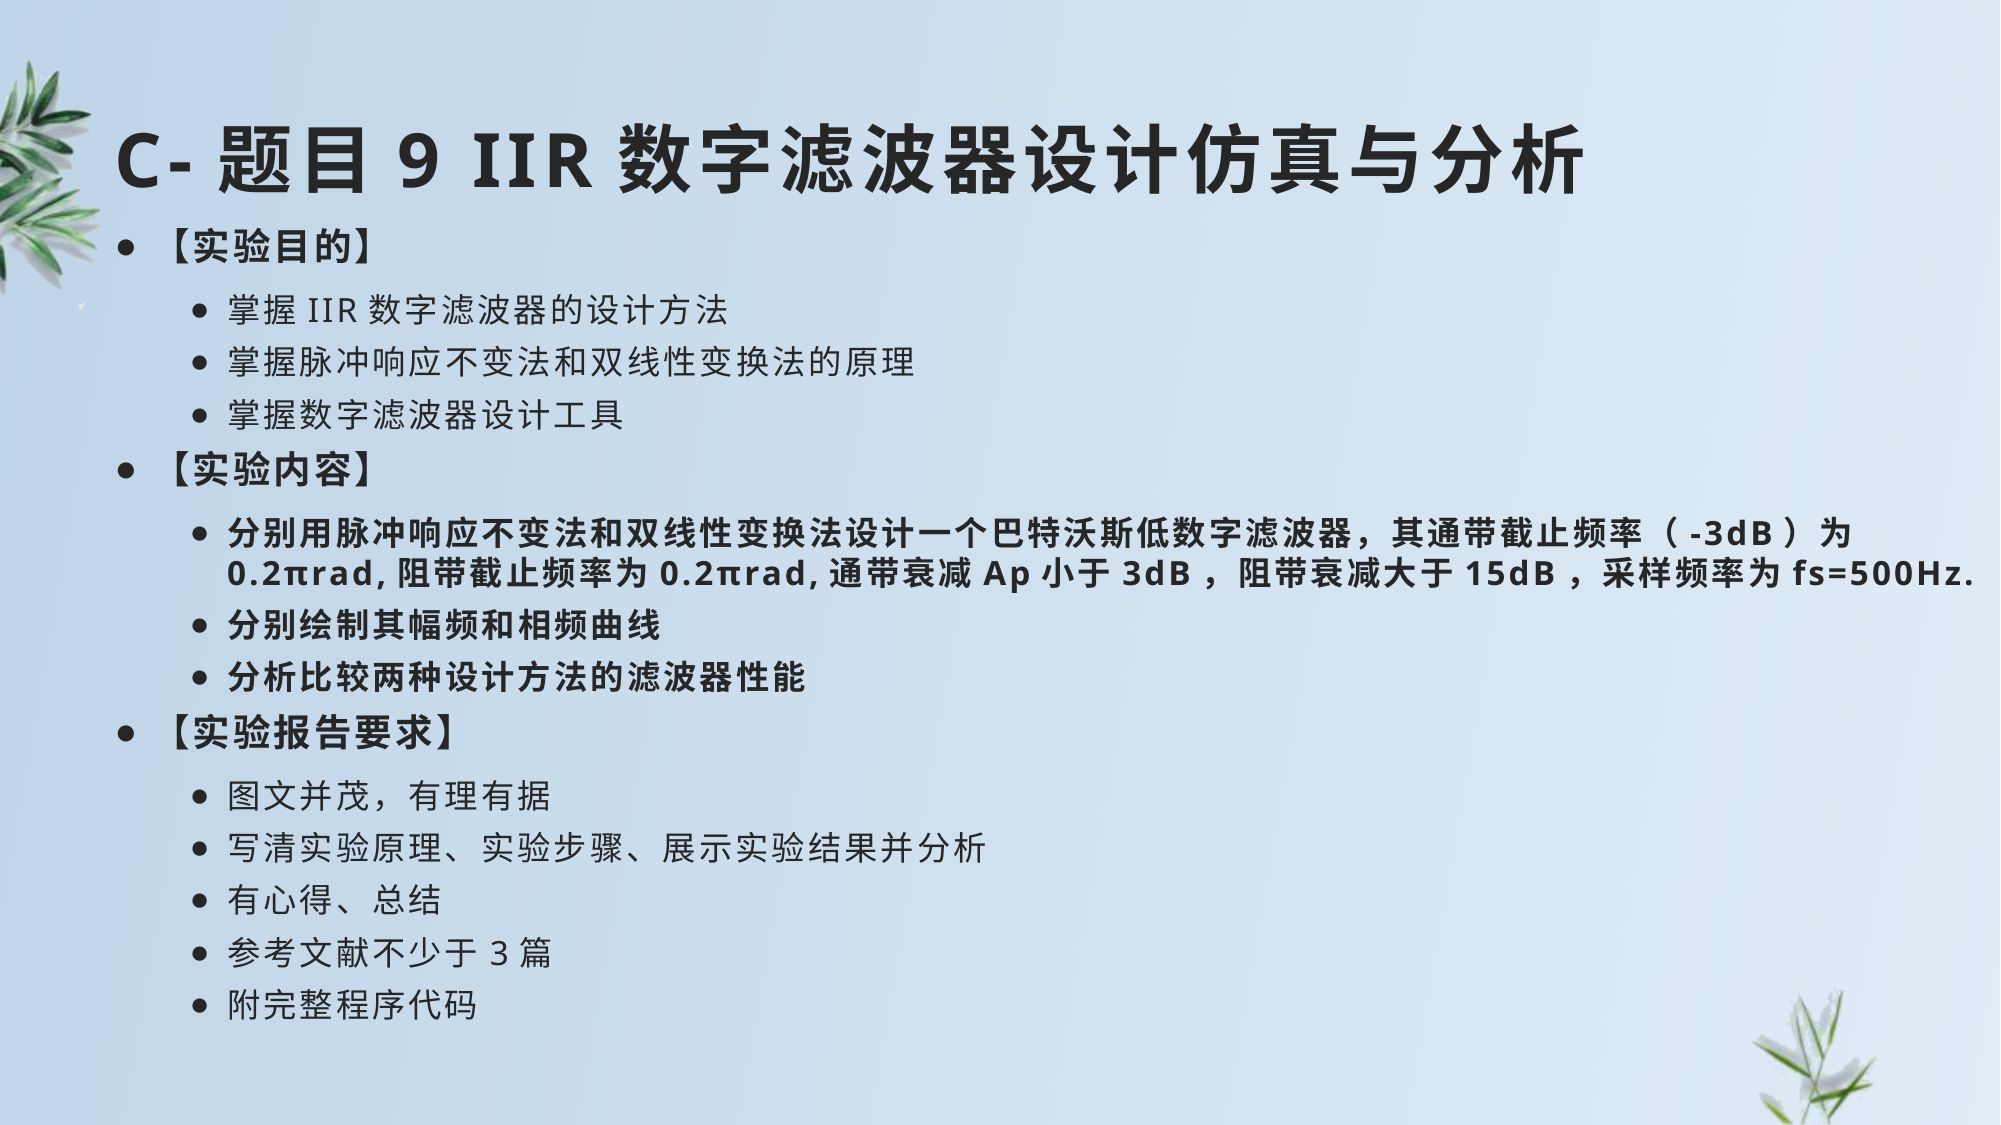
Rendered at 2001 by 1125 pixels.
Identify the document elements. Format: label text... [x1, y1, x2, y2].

picture [0, 59, 154, 317]
picture [1727, 958, 1911, 1125]
title C-题目9 IIR数字滤波器设计仿真与分析 [154, 99, 1900, 215]
text_box 【实验目的】 掌握IIR数字滤波器的设计方法 掌握脉冲响应不变法和双线性变换法的原理 掌握数字滤波器设计工具 【实验内容】 分别用脉冲响应不变法和双线性变换法设计一个巴特沃斯低数字滤波器，其通带截止频率（-3dB）为0.2πrad,阻带截止频率为0.2πrad,通带衰减Ap小于3dB，阻带衰减大于15dB，采样频率为fs=500Hz. 分别绘制其幅频和相频曲线 分析比较两种设计方法的滤波器性能 【实验报告要求】 图文并茂，有理有据 写清实验原理、实验步骤、展示实验结果并分析 有心得、总结 参考文献不少于3篇 附完整程序代码 [99, 215, 2000, 1125]
